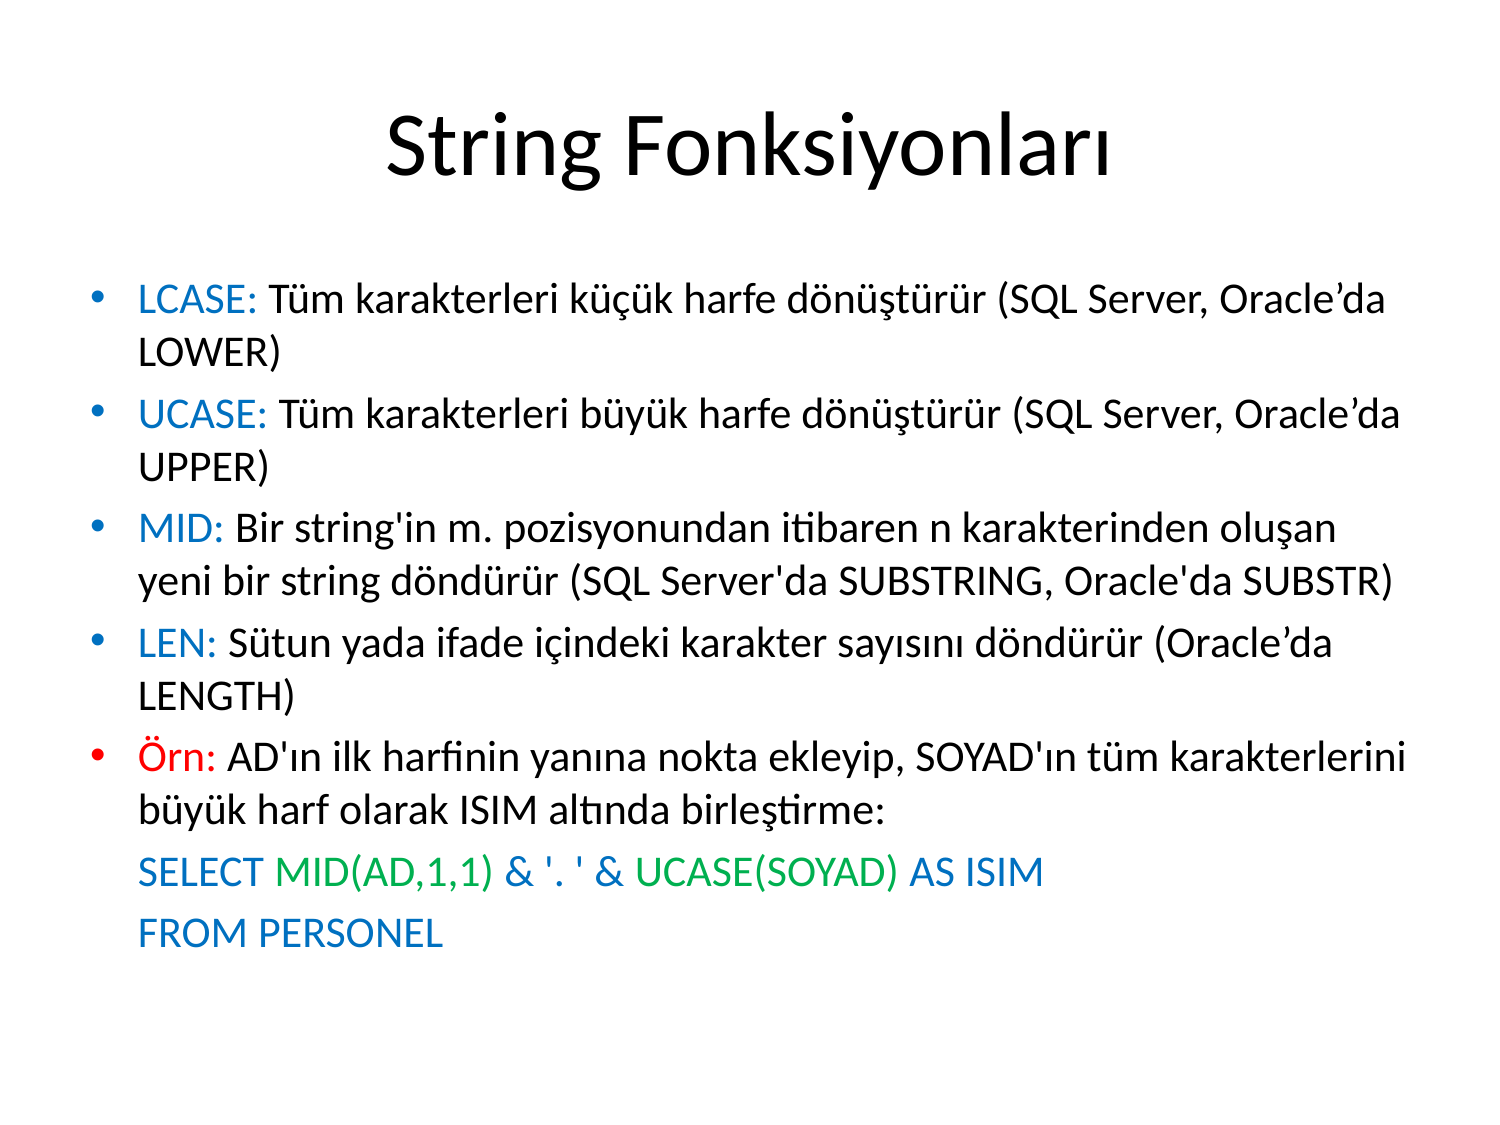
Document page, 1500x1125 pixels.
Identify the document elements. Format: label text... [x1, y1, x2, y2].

list LCASE: Tüm karakterleri küçük harfe dönüştürür (SQL Server, Oracle’da LOWER) UCASE: Tüm karakterleri büyük harfe dönüştürür (SQL Server, Oracle’da UPPER) MID: Bir string'in m. pozisyonundan itibaren n karakterinden oluşan yeni bir string döndürür (SQL Server'da SUBSTRING, Oracle'da SUBSTR) LEN: Sütun yada ifade içindeki karakter sayısını döndürür (Oracle’da LENGTH) Örn: AD'ın ilk harfinin yanına nokta ekleyip, SOYAD'ın tüm karakterlerini büyük harf olarak ISIM altında birleştirme: SELECT MID(AD,1,1) & '. ' & UCASE(SOYAD) AS ISIM FROM PERSONEL [75, 262, 1425, 1005]
title String Fonksiyonları [75, 45, 1425, 233]
